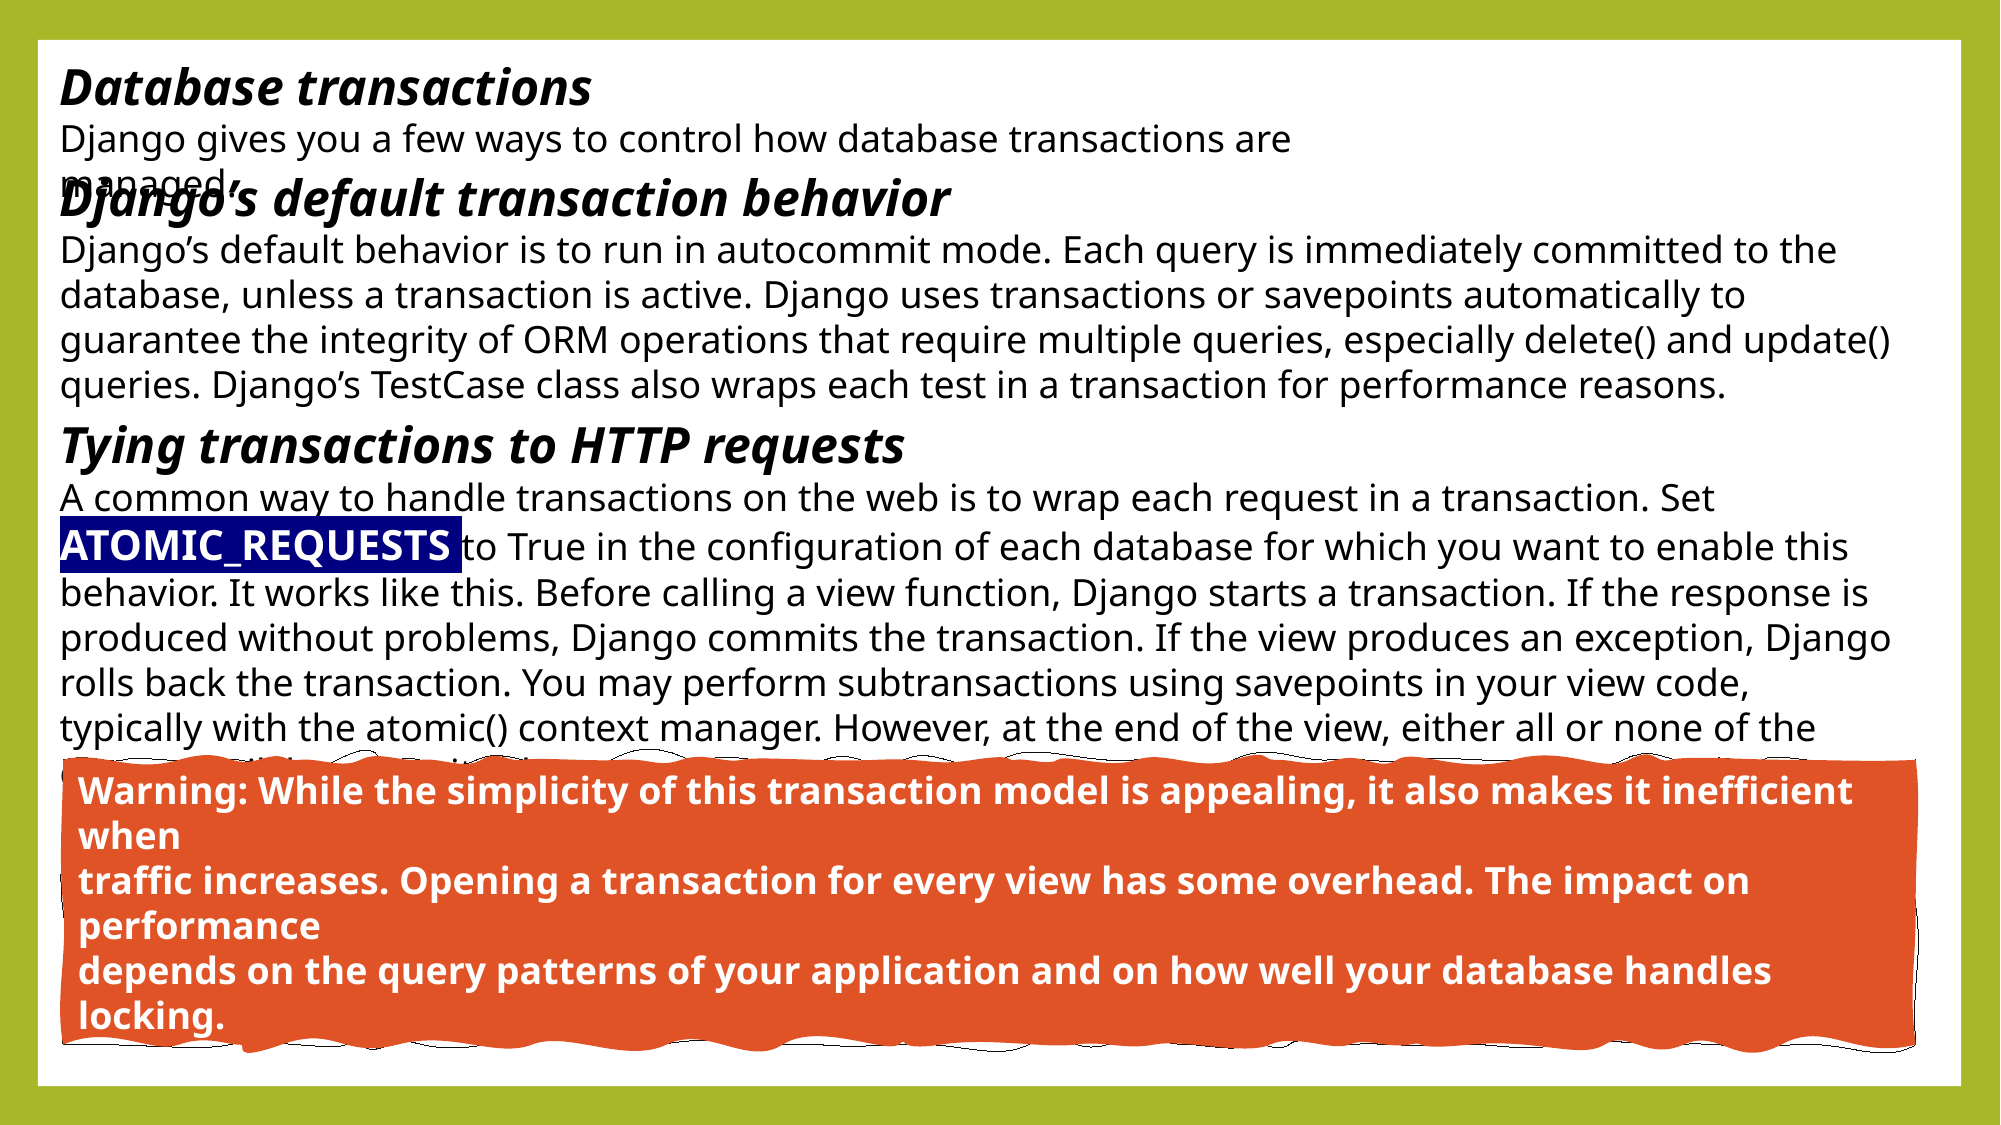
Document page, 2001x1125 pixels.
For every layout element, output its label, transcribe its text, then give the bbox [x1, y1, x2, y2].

text_box Database transactions Django gives you a few ways to control how database transactions are managed. [44, 47, 1321, 158]
text_box Warning: While the simplicity of this transaction model is appealing, it also makes it inefficient when traffic increases. Opening a transaction for every view has some overhead. The impact on performance depends on the query patterns of your application and on how well your database handles locking. [60, 749, 1919, 1053]
text_box Django’s default transaction behavior Django’s default behavior is to run in autocommit mode. Each query is immediately committed to the database, unless a transaction is active. Django uses transactions or savepoints automatically to guarantee the integrity of ORM operations that require multiple queries, especially delete() and update() queries. Django’s TestCase class also wraps each test in a transaction for performance reasons. [44, 158, 1916, 406]
text_box Tying transactions to HTTP requests A common way to handle transactions on the web is to wrap each request in a transaction. Set ATOMIC_REQUESTS to True in the configuration of each database for which you want to enable this behavior. It works like this. Before calling a view function, Django starts a transaction. If the response is produced without problems, Django commits the transaction. If the view produces an exception, Django rolls back the transaction. You may perform subtransactions using savepoints in your view code, typically with the atomic() context manager. However, at the end of the view, either all or none of the changes will be committed [44, 406, 1916, 802]
